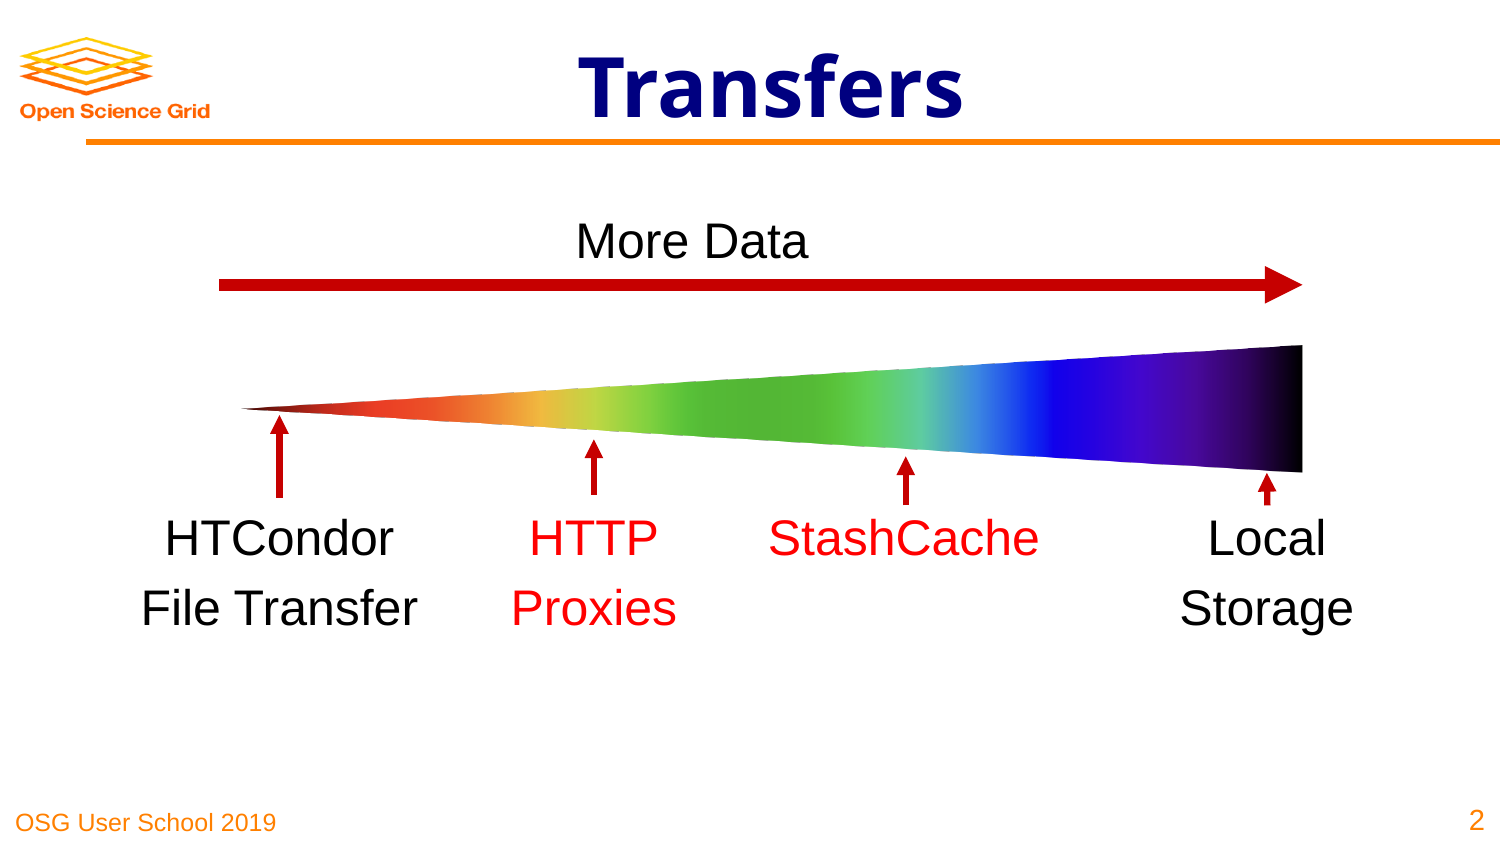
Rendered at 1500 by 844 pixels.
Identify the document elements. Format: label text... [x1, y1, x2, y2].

text_box HTTP Proxies [494, 497, 694, 643]
slide_number ‹#› [1431, 787, 1500, 844]
text_box Local Storage [1163, 497, 1371, 643]
picture [0, 20, 201, 134]
text_box StashCache [752, 497, 1059, 573]
title Transfers [201, 14, 1342, 155]
text_box More Data [560, 200, 827, 276]
text_box HTCondor File Transfer [123, 497, 435, 643]
picture [239, 344, 1303, 474]
